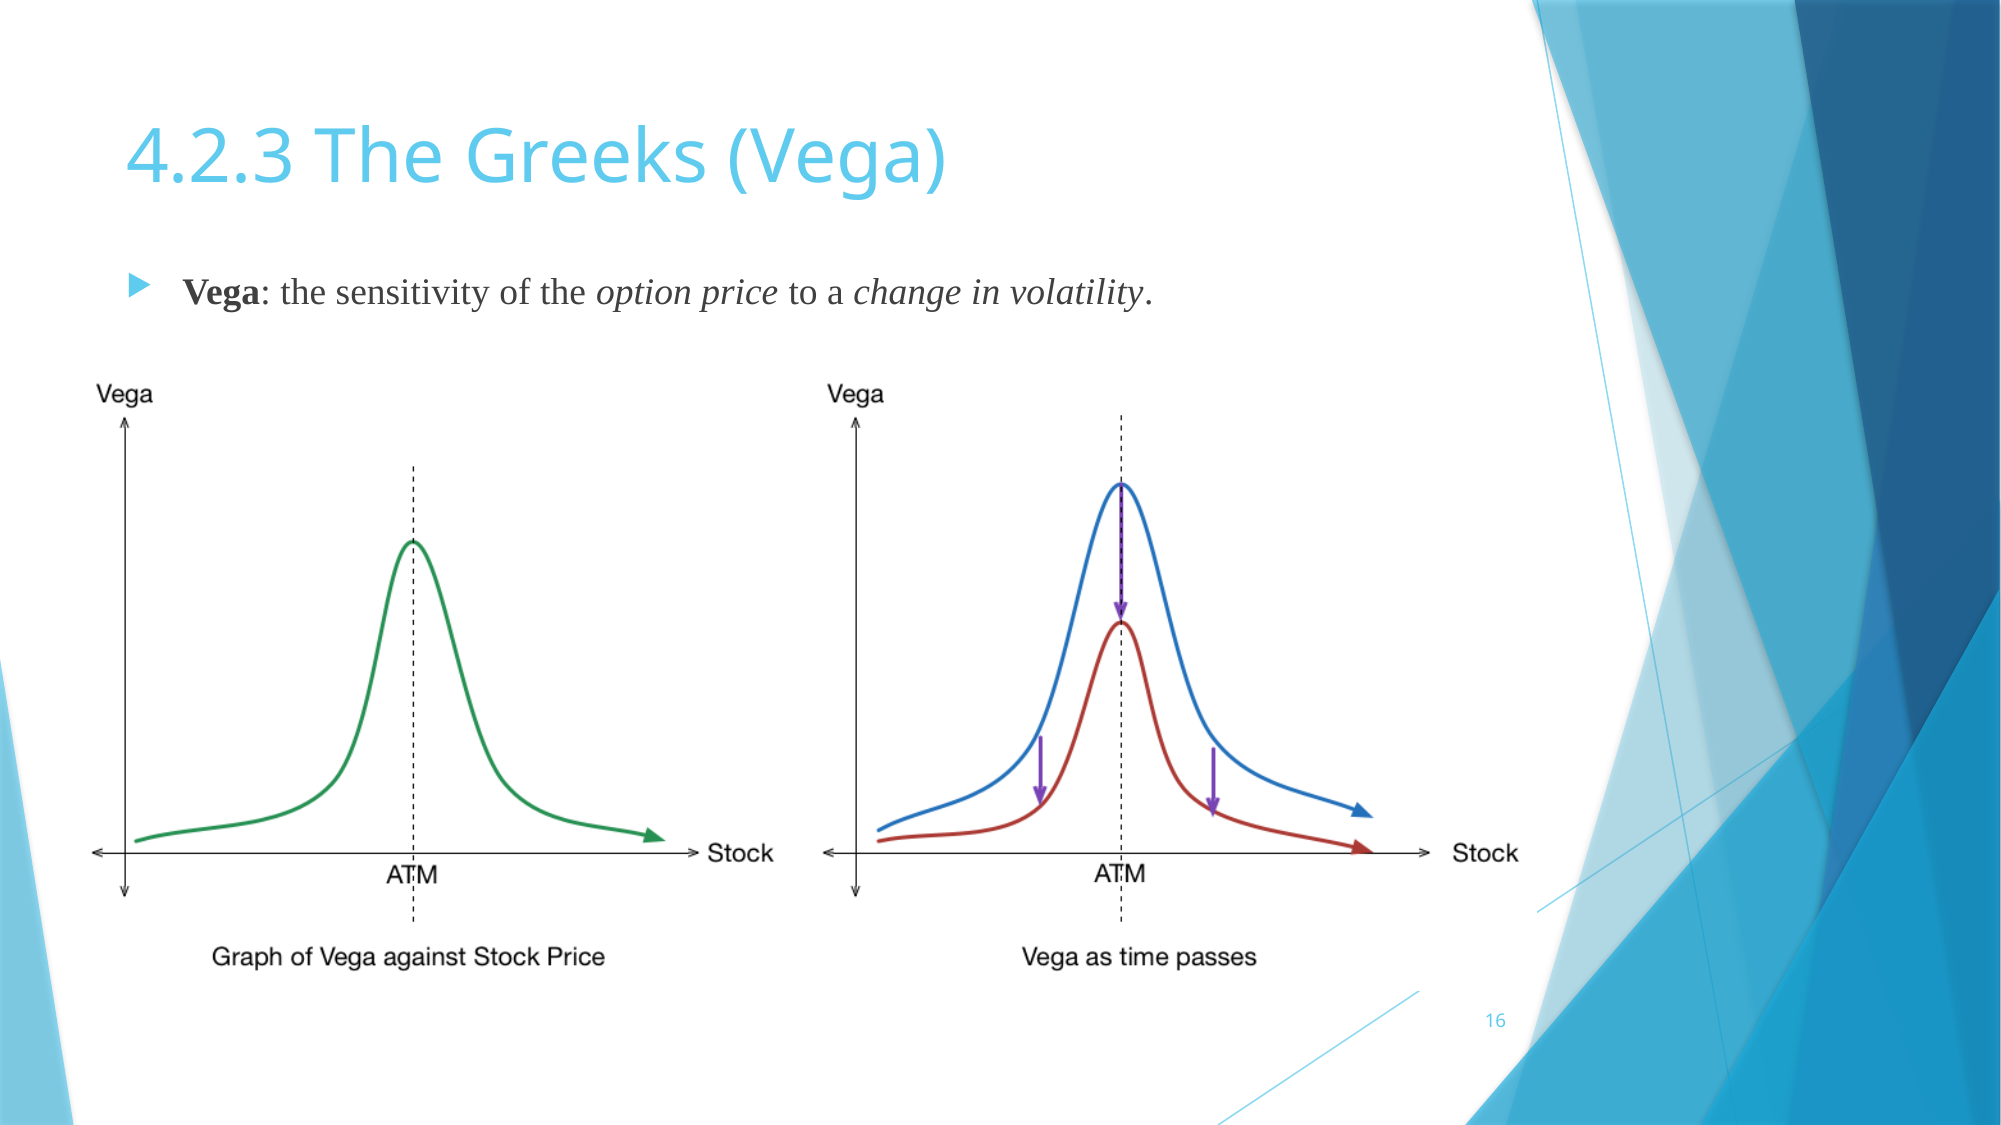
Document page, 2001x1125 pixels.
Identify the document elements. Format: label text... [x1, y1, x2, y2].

list Vega: the sensitivity of the option price to a change in volatility. [111, 259, 1522, 991]
slide_number 16 [1409, 1000, 1522, 1051]
picture [807, 358, 1538, 992]
title 4.2.3 The Greeks (Vega) [111, 99, 1522, 259]
picture [76, 358, 792, 992]
